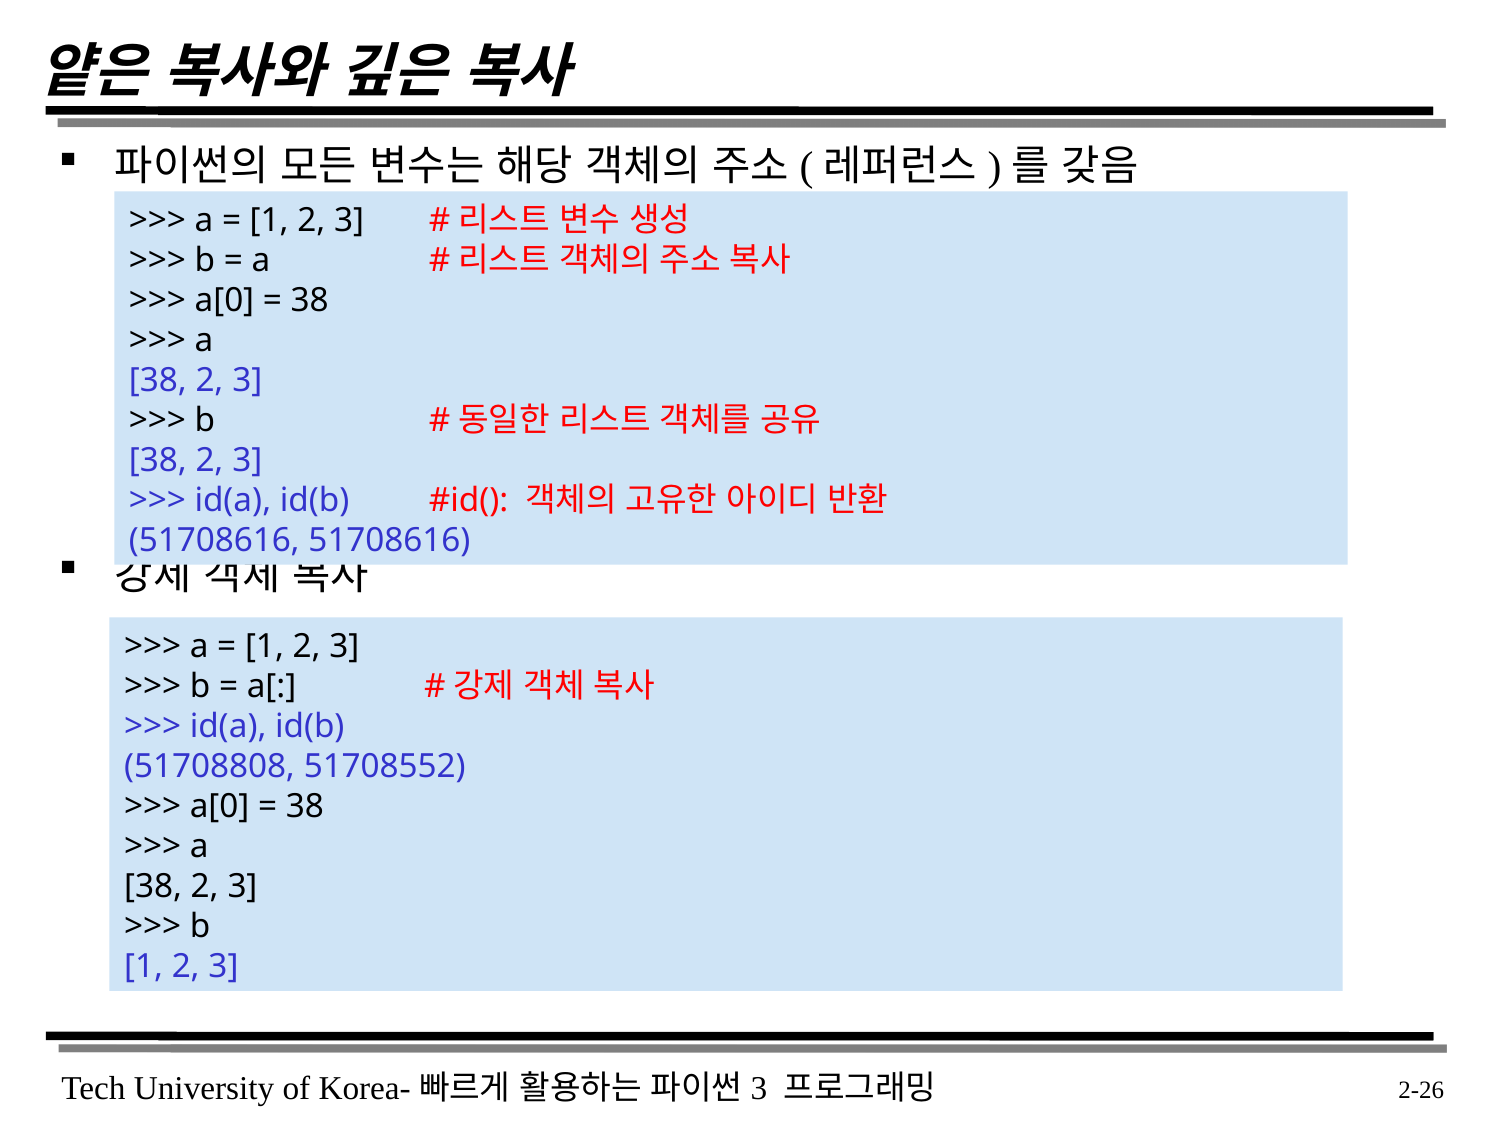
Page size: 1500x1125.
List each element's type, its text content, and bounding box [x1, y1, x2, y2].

text_box 파이썬의 모든 변수는 해당 객체의 주소(레퍼런스)를 갖음 강제 객체 복사 [43, 131, 1450, 977]
title 얕은 복사와 깊은 복사 [25, 25, 1301, 101]
text_box >>> a = [1, 2, 3] >>> b = a[:] #강제 객체 복사 >>> id(a), id(b) (51708808, 51708552) >>> a[0] = 38 >>> a [38, 2, 3] >>> b [1, 2, 3] [107, 615, 1345, 993]
slide_number 2-26 [1333, 1066, 1460, 1115]
text_box >>> a = [1, 2, 3] #리스트 변수 생성 >>> b = a #리스트 객체의 주소 복사 >>> a[0] = 38 >>> a [38, 2, 3] >>> b #동일한 리스트 객체를 공유 [38, 2, 3] >>> id(a), id(b) #id(): 객체의 고유한 아이디 반환 (51708616, 51708616) [112, 189, 1350, 567]
